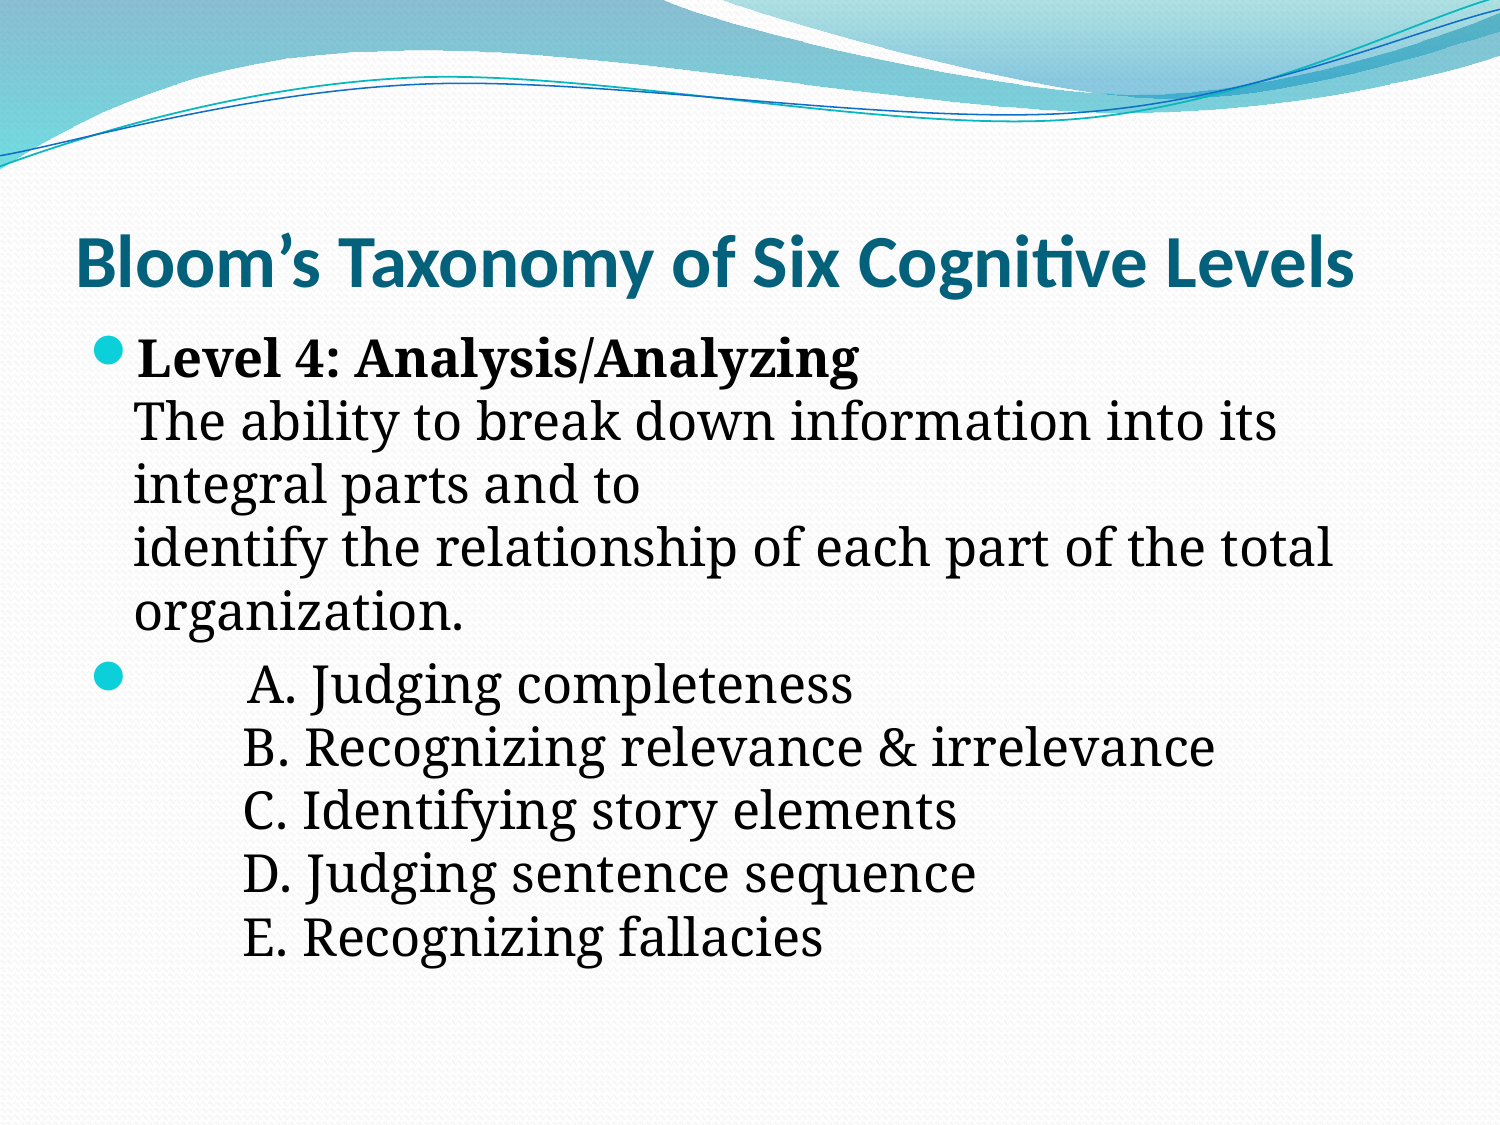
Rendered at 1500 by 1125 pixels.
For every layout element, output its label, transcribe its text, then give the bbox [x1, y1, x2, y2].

title Bloom’s Taxonomy of Six Cognitive Levels [75, 115, 1425, 303]
list Level 4: Analysis/Analyzing The ability to break down information into its integral parts and to identify the relationship of each part of the total organization. A. Judging completeness B. Recognizing relevance & irrelevance C. Identifying story elements D. Judging sentence sequence E. Recognizing fallacies [75, 317, 1425, 1038]
